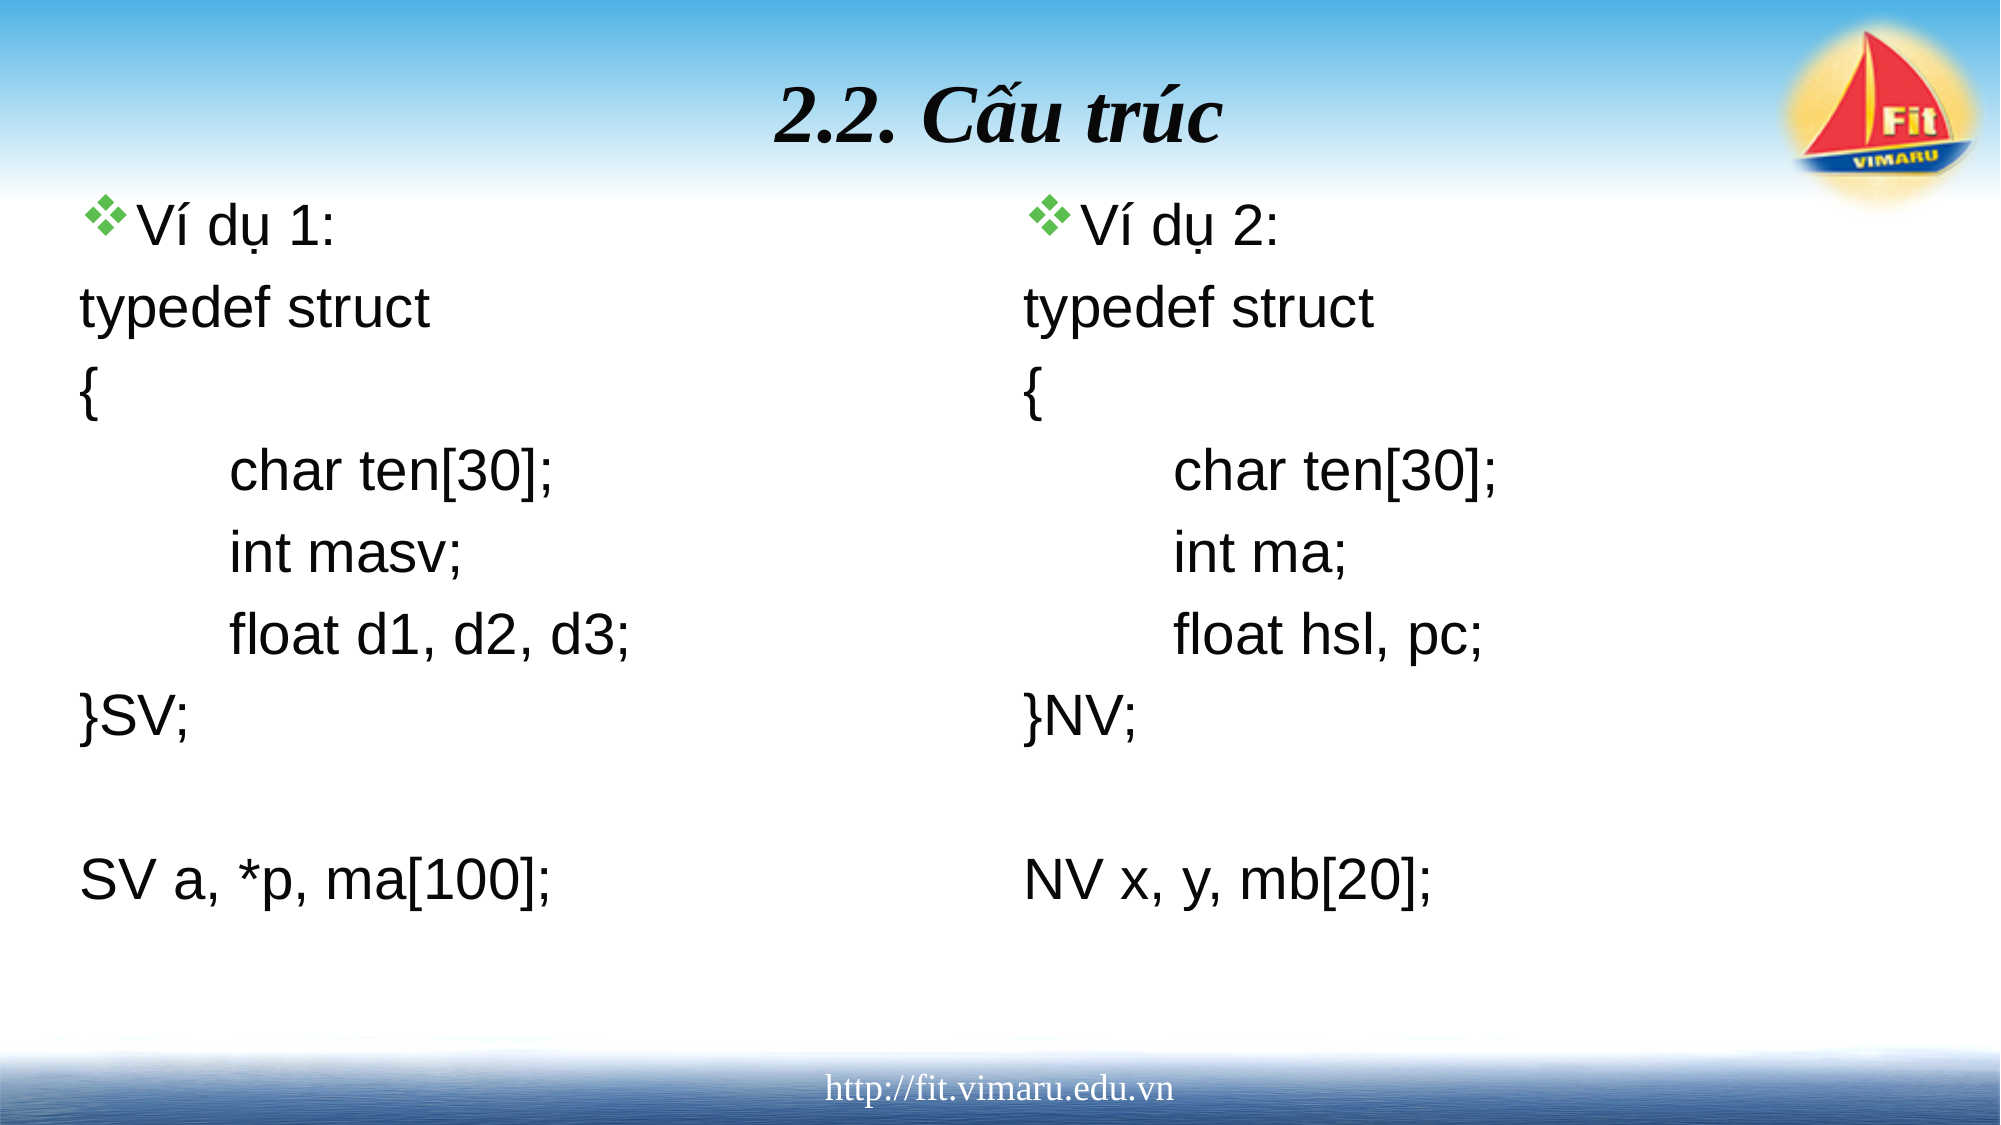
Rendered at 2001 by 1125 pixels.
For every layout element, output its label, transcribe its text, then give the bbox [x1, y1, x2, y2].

text_box Ví dụ 2: typedef struct { char ten[30]; int ma; float hsl, pc; }NV; NV x, y, mb[20]; [1008, 179, 1936, 1039]
title 2.2. Cấu trúc [99, 37, 1901, 181]
picture [1864, 33, 1898, 37]
list Ví dụ 1: typedef struct { char ten[30]; int masv; float d1, d2, d3; }SV; SV a, *p, ma[100]; [64, 179, 992, 1039]
picture [1901, 38, 1965, 179]
picture [0, 1037, 2000, 1125]
